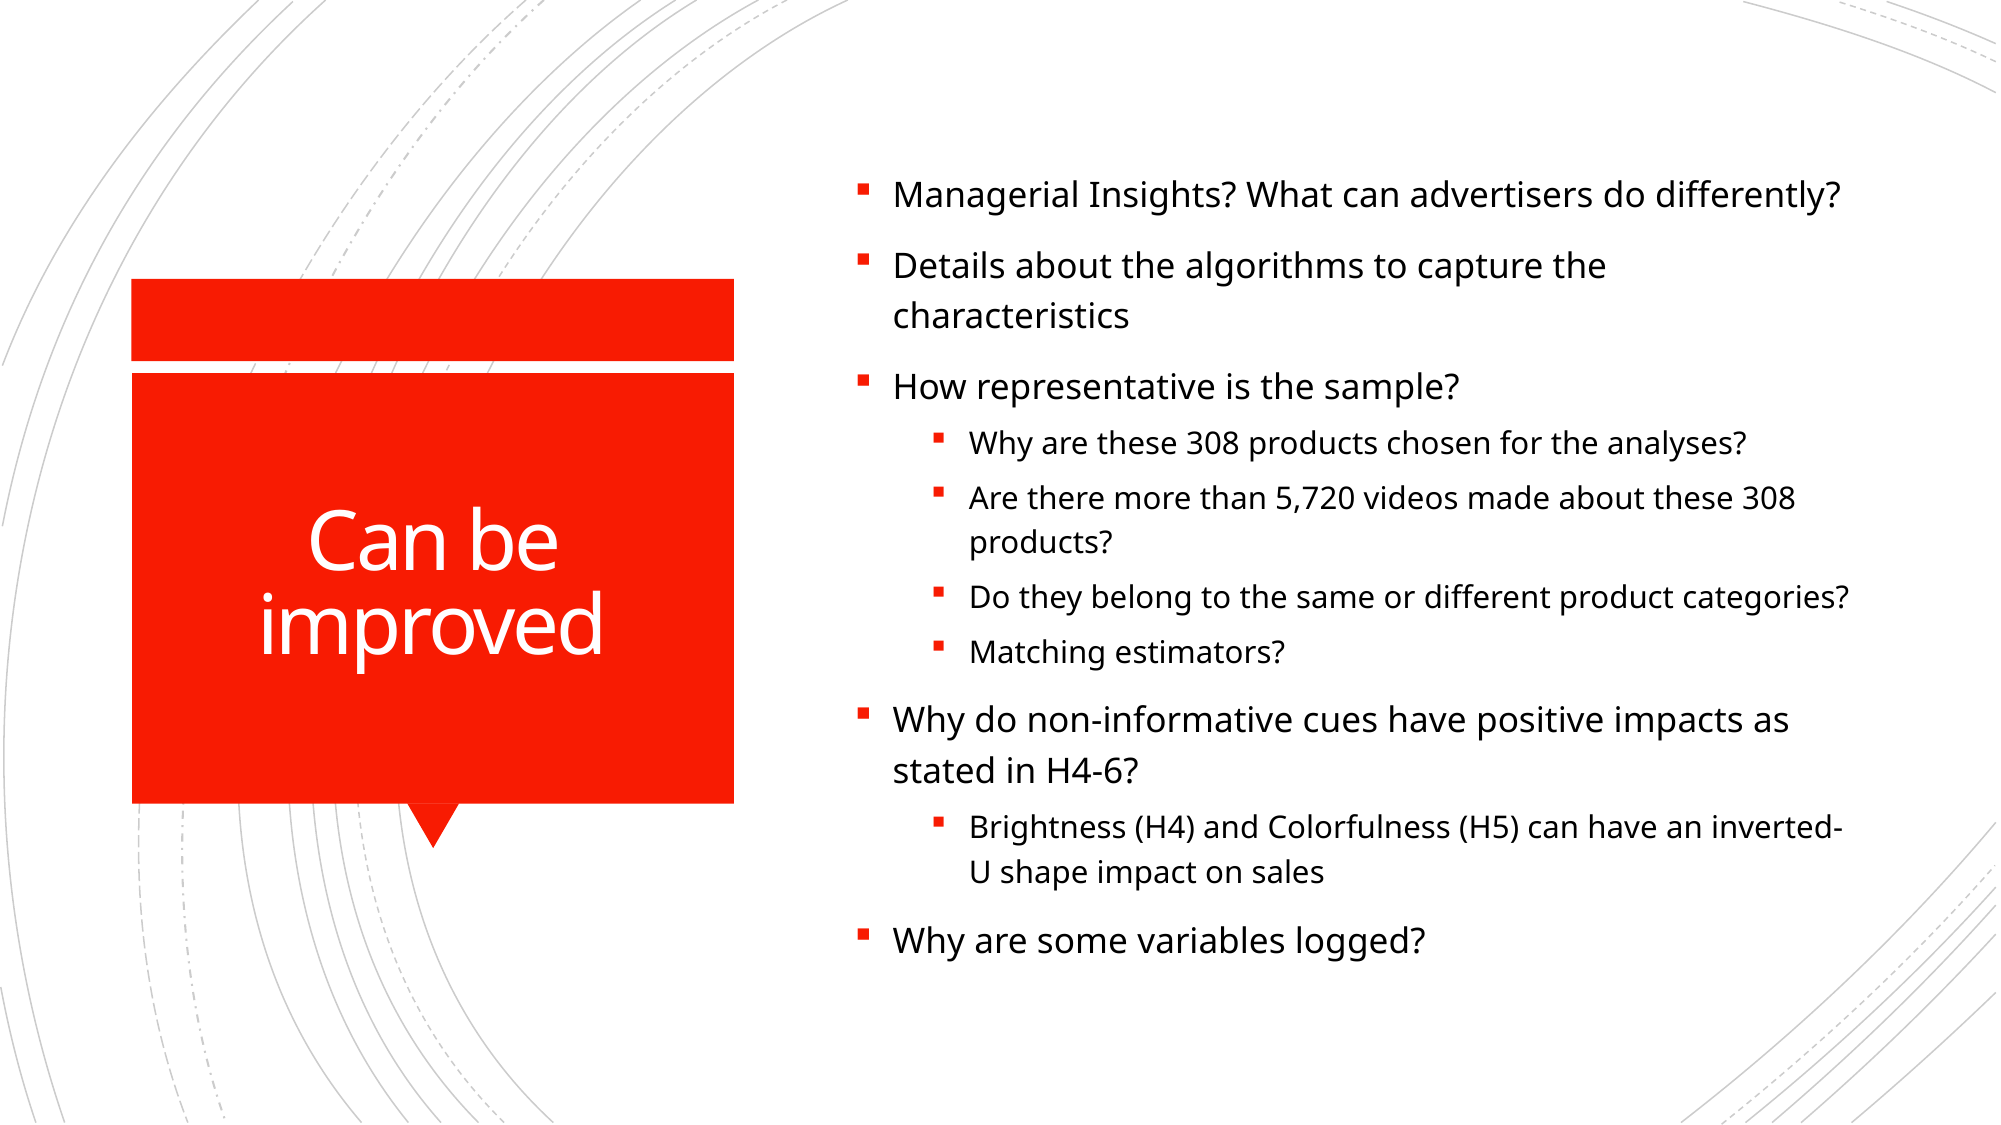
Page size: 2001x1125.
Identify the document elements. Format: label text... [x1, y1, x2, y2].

title Can be improved [145, 385, 720, 789]
list Managerial Insights? What can advertisers do differently? Details about the algorithms to capture the characteristics How representative is the sample? Why are these 308 products chosen for the analyses? Are there more than 5,720 videos made about these 308 products? Do they belong to the same or different product categories? Matching estimators? Why do non-informative cues have positive impacts as stated in H4-6? Brightness (H4) and Colorfulness (H5) can have an inverted-U shape impact on sales Why are some variables logged? [839, 131, 1871, 993]
